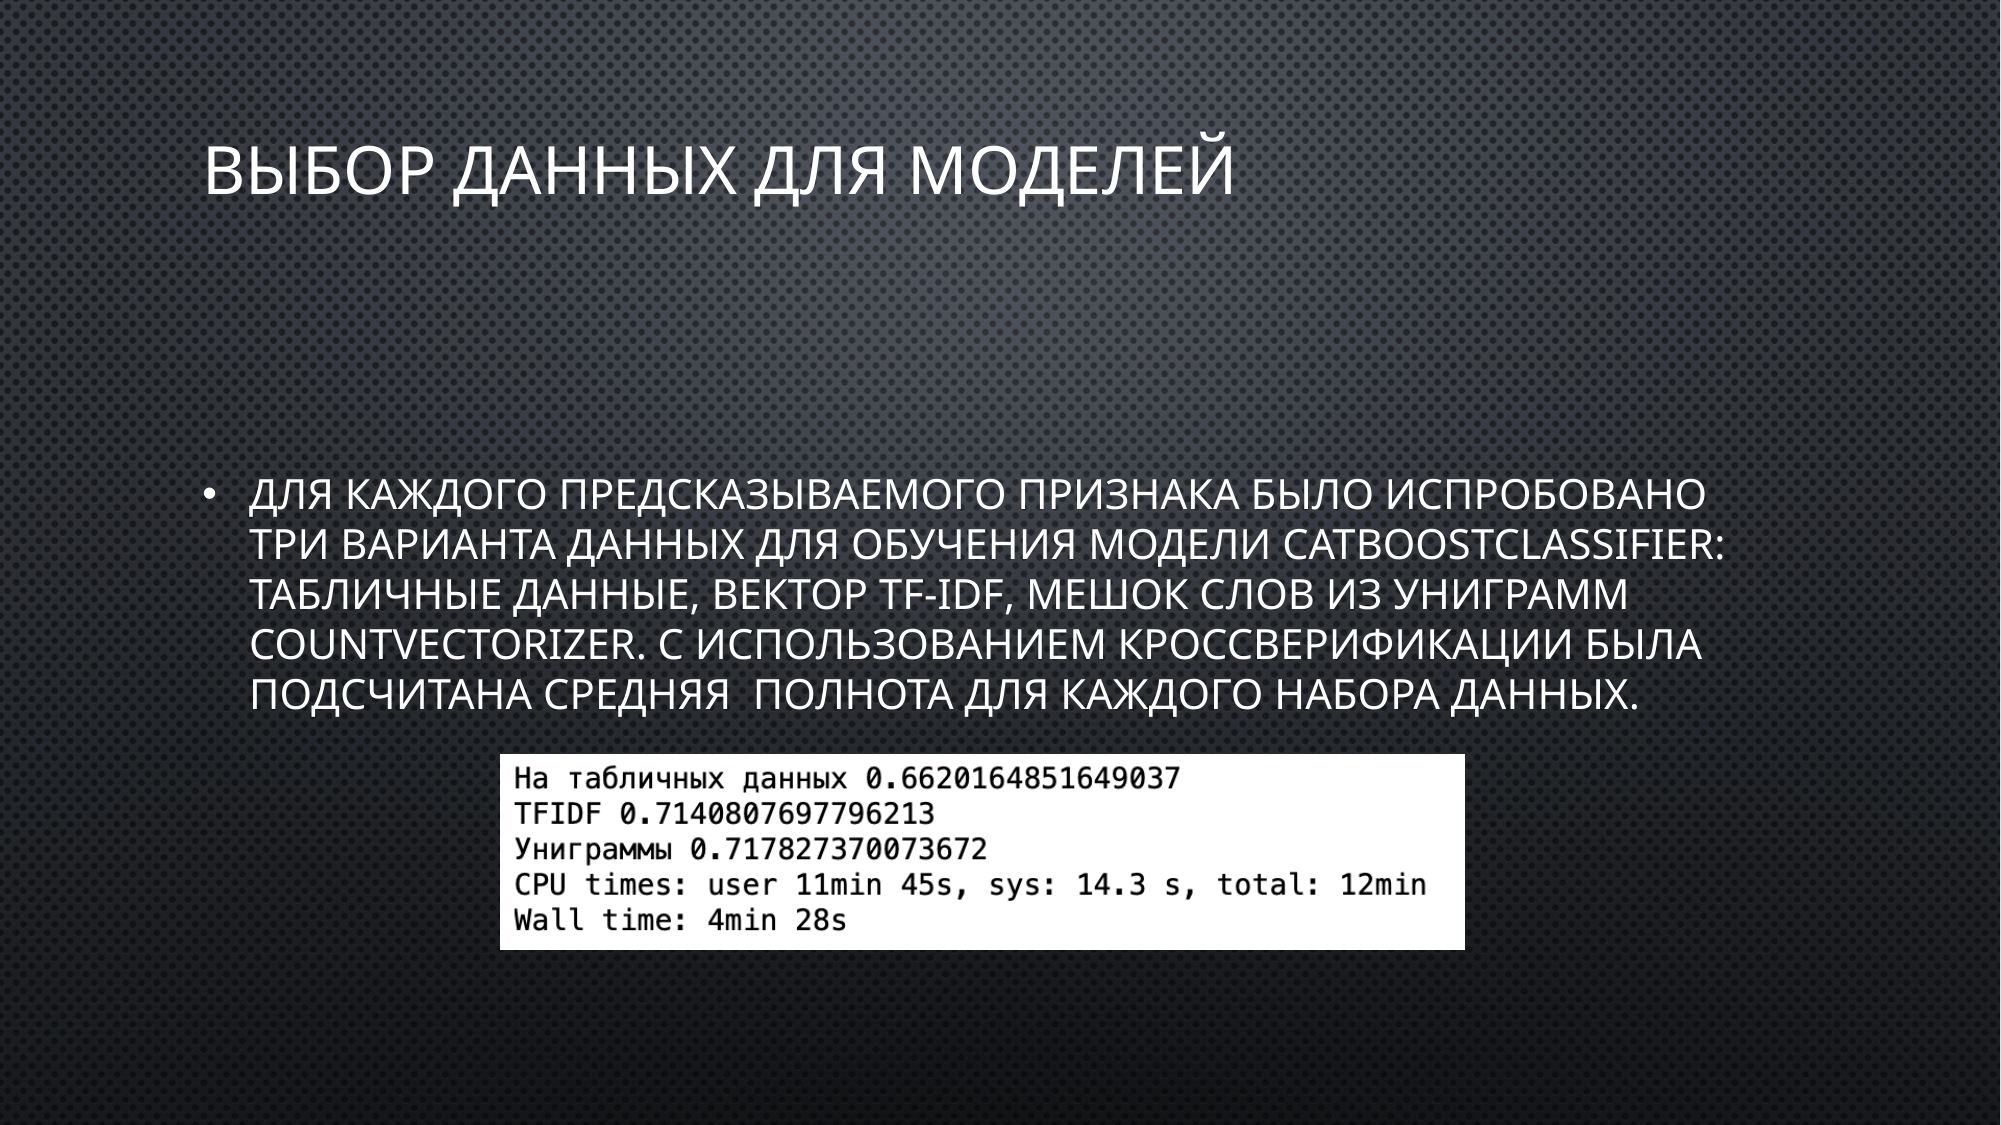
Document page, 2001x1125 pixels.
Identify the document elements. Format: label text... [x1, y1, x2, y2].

picture [499, 753, 1465, 951]
title Выбор данных для моделей [187, 99, 1813, 235]
list Для каждого предсказываемого признака было испробовано три варианта данных для обучения модели CatBoostClassifier: табличные данные, вектор TF-IDF, мешок слов из униграмм CountVectorizer. С использованием кроссверификации была подсчитана средняя полнота для каждого набора данных. [187, 235, 1813, 950]
